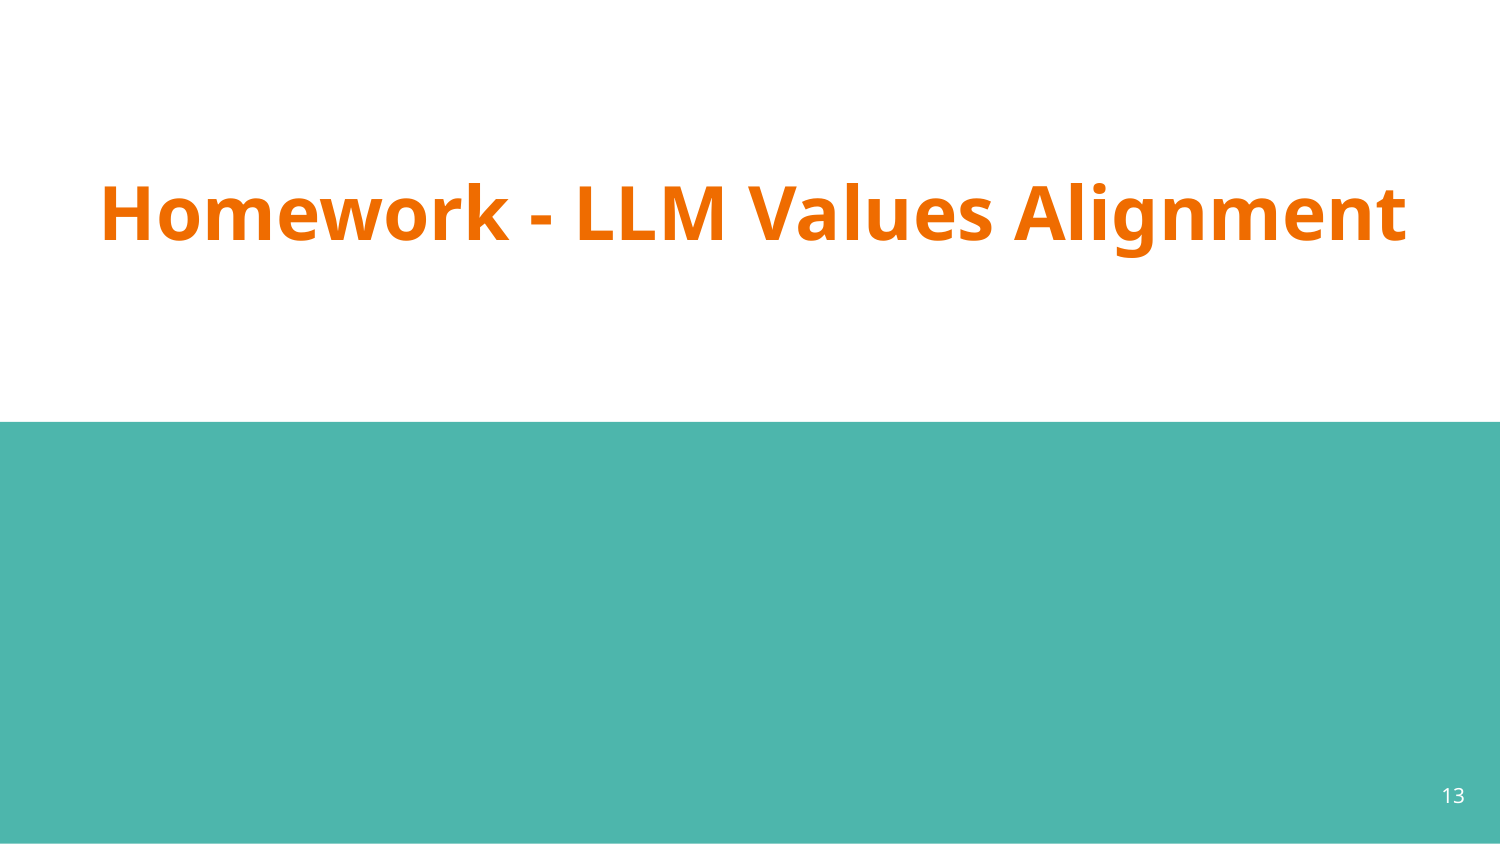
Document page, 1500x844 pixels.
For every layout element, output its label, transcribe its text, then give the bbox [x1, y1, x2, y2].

slide_number ‹#› [1389, 764, 1480, 830]
title Homework - LLM Values Alignment [51, 133, 1458, 289]
